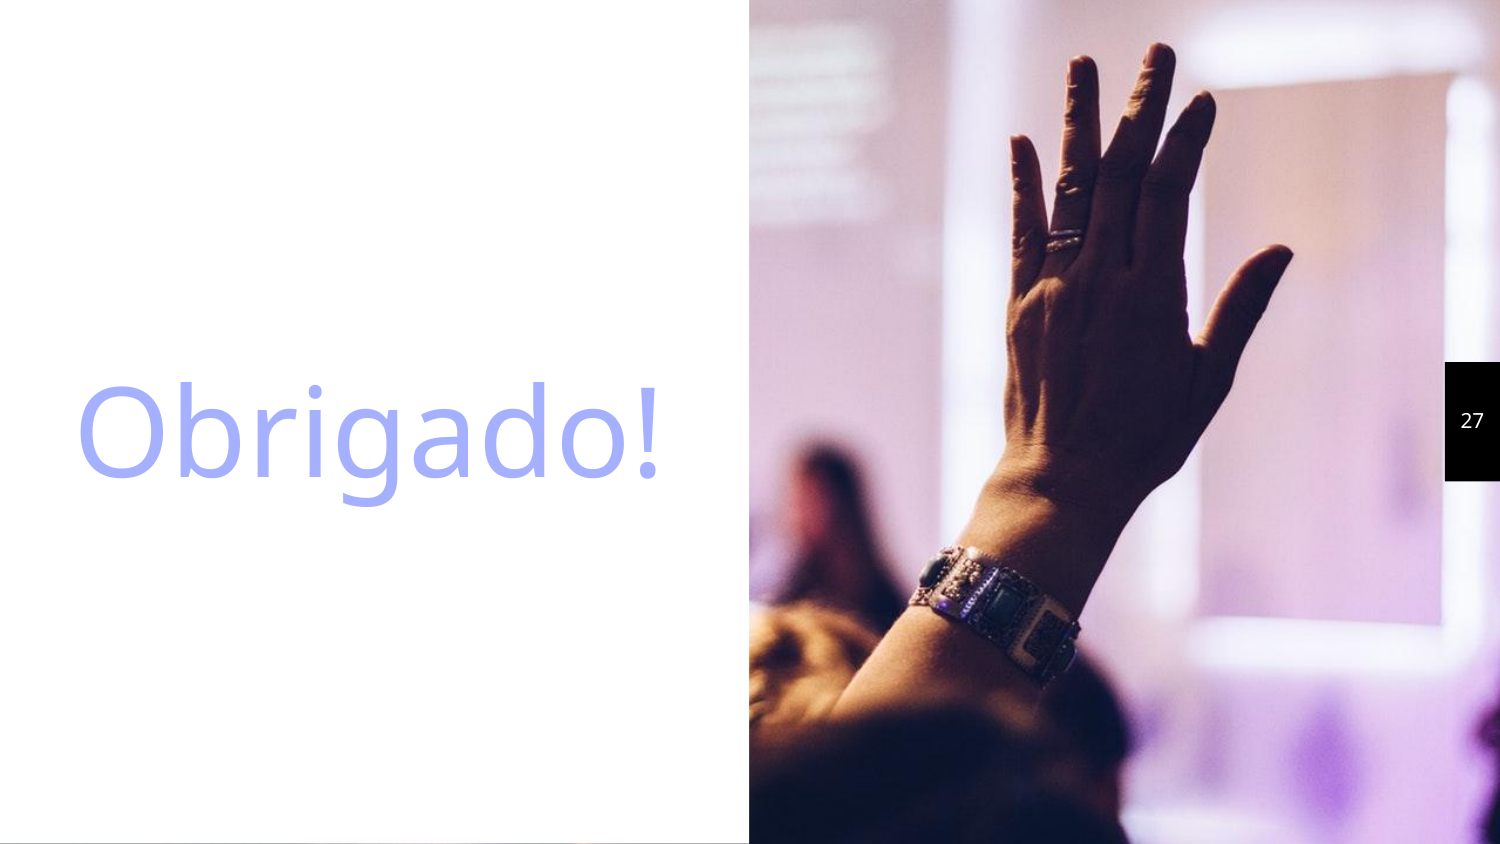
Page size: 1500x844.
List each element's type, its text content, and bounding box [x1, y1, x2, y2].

picture [750, 0, 1500, 844]
slide_number ‹#› [1444, 362, 1500, 482]
title Obrigado! [58, 326, 693, 517]
